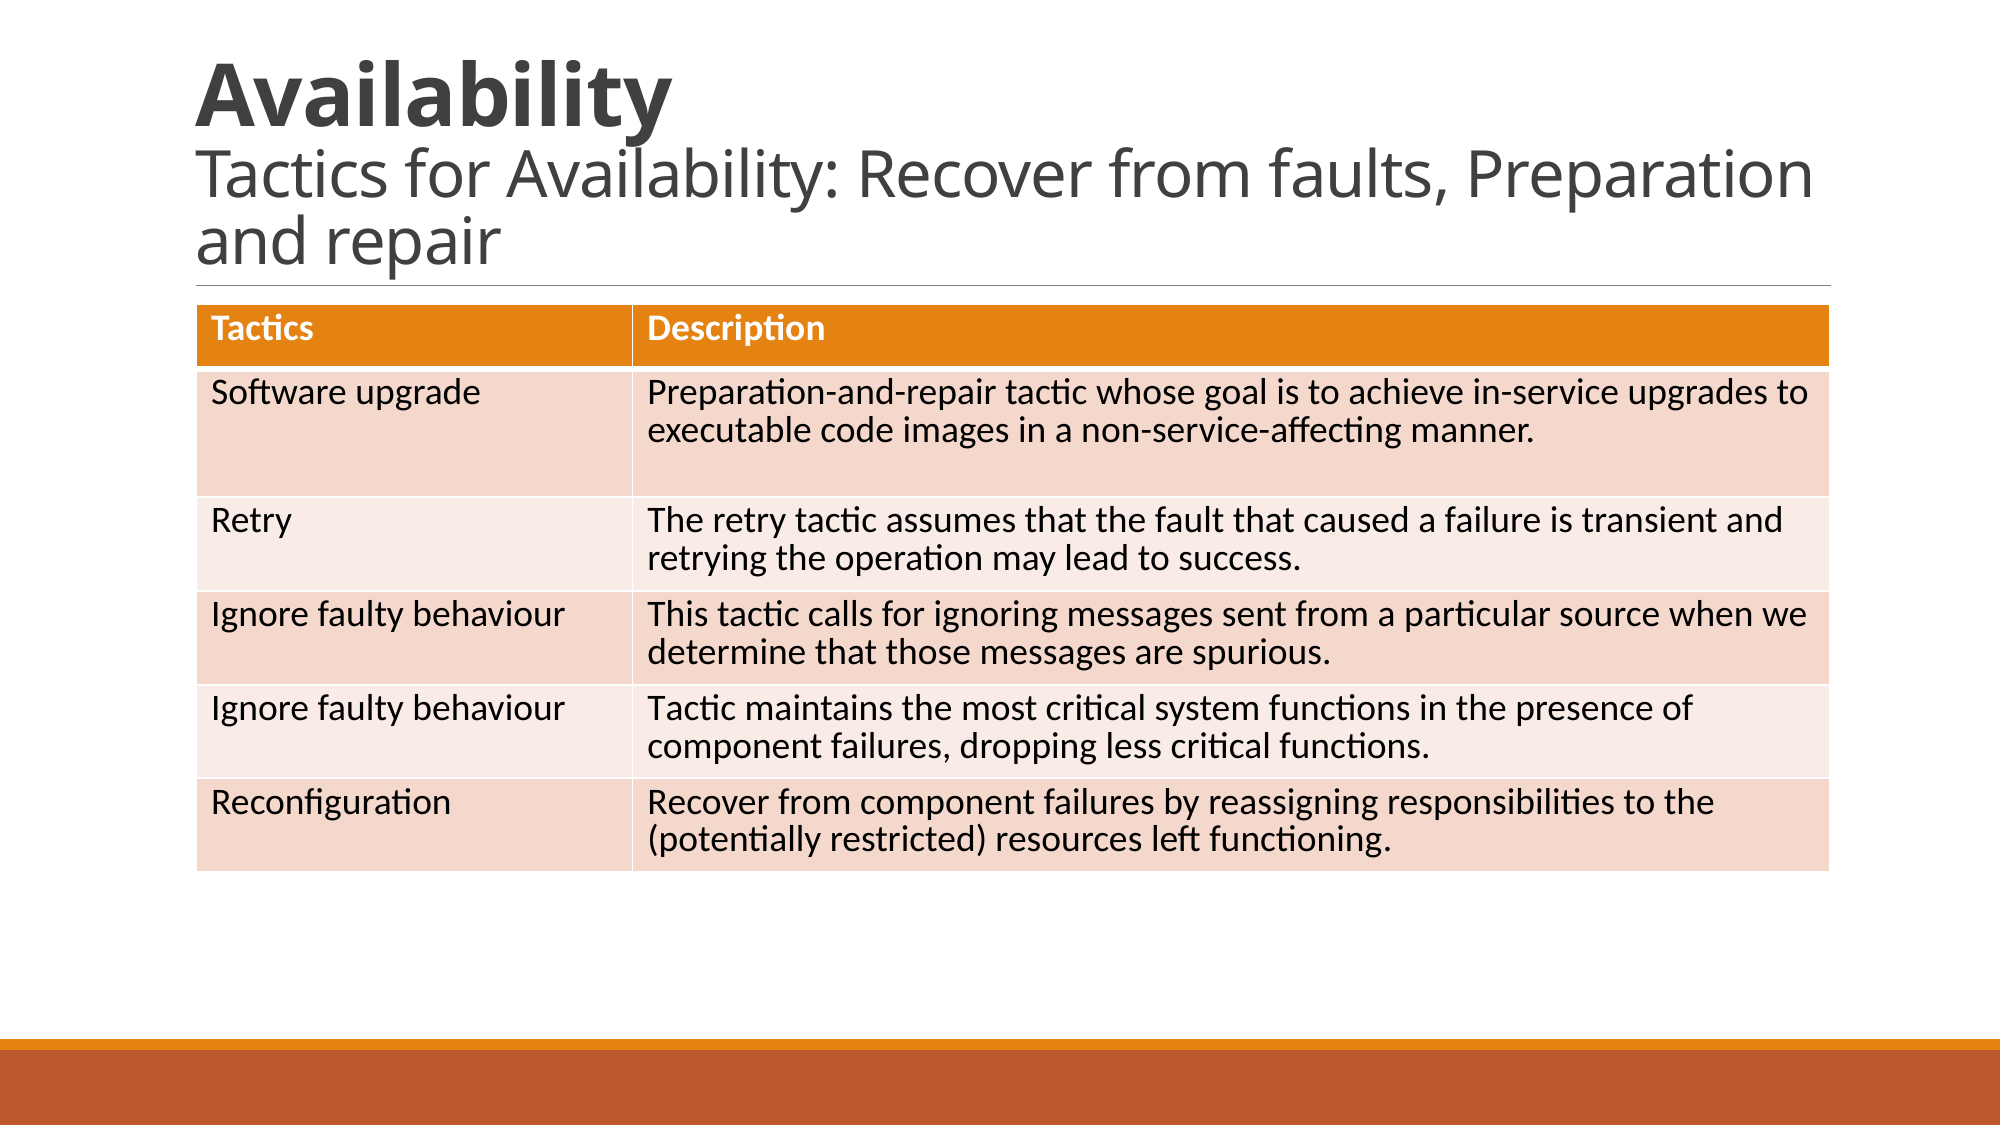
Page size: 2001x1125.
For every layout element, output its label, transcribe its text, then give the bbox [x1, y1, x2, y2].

table_header Tactics [197, 305, 632, 366]
table_cell Preparation-and-repair tactic whose goal is to achieve in-service upgrades to executable code images in a non-service-affecting manner. [633, 372, 1829, 496]
table_cell Reconfiguration [197, 779, 632, 871]
table_cell The retry tactic assumes that the fault that caused a failure is transient and retrying the operation may lead to success. [633, 498, 1829, 590]
table_cell Retry [197, 498, 632, 590]
table_cell Tactic maintains the most critical system functions in the presence of component failures, dropping less critical functions. [633, 686, 1829, 777]
table_cell Software upgrade [197, 372, 632, 496]
title Availability Tactics for Availability: Recover from faults, Preparation and repair [180, 47, 1830, 285]
table_header Description [633, 305, 1829, 366]
table_cell Ignore faulty behaviour [197, 592, 632, 684]
table_cell Recover from component failures by reassigning responsibilities to the (potentially restricted) resources left functioning. [633, 779, 1829, 871]
table_cell This tactic calls for ignoring messages sent from a particular source when we determine that those messages are spurious. [633, 592, 1829, 684]
table_cell Ignore faulty behaviour [197, 686, 632, 777]
